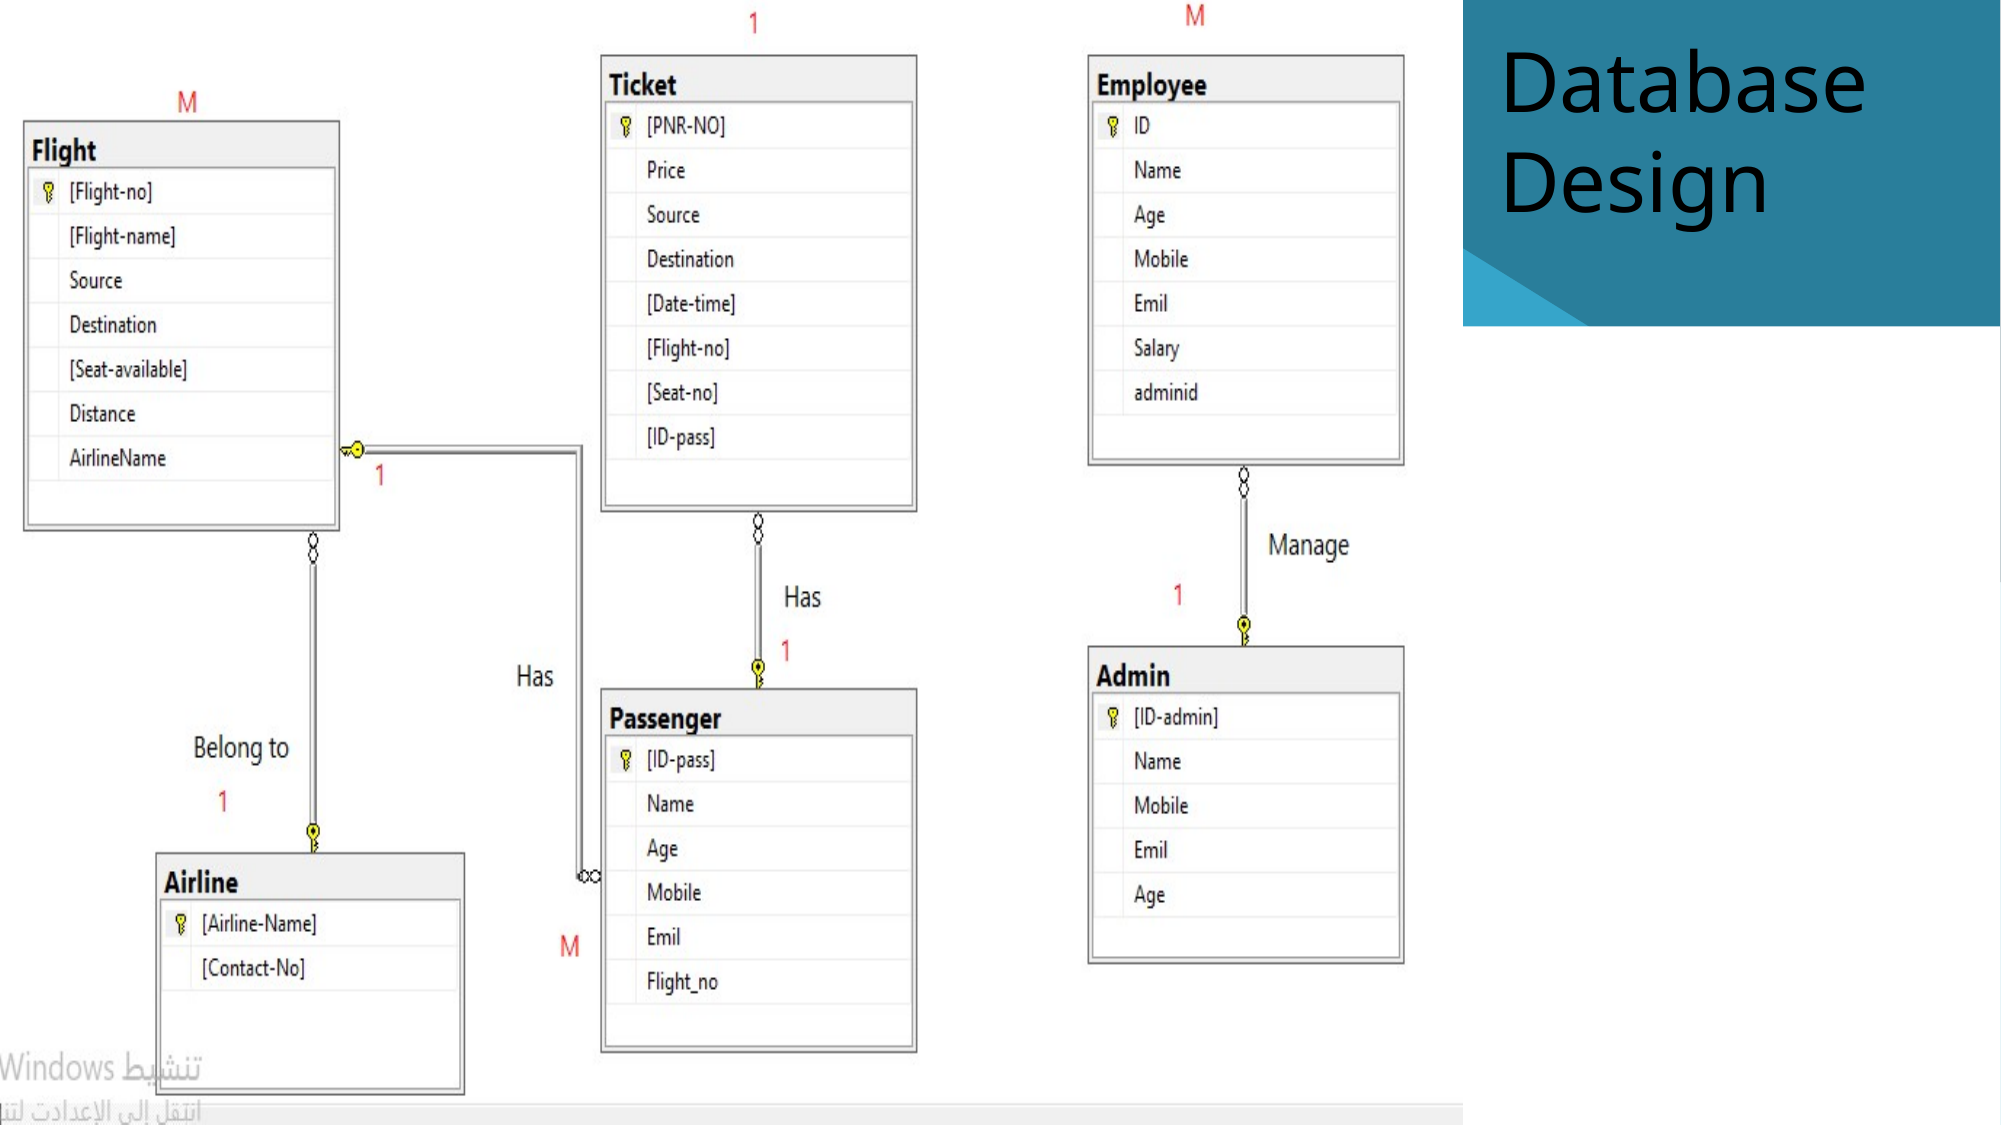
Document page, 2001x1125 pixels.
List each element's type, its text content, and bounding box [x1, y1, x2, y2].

picture [0, 0, 1463, 1125]
text_box Database Design [1484, 21, 2000, 237]
